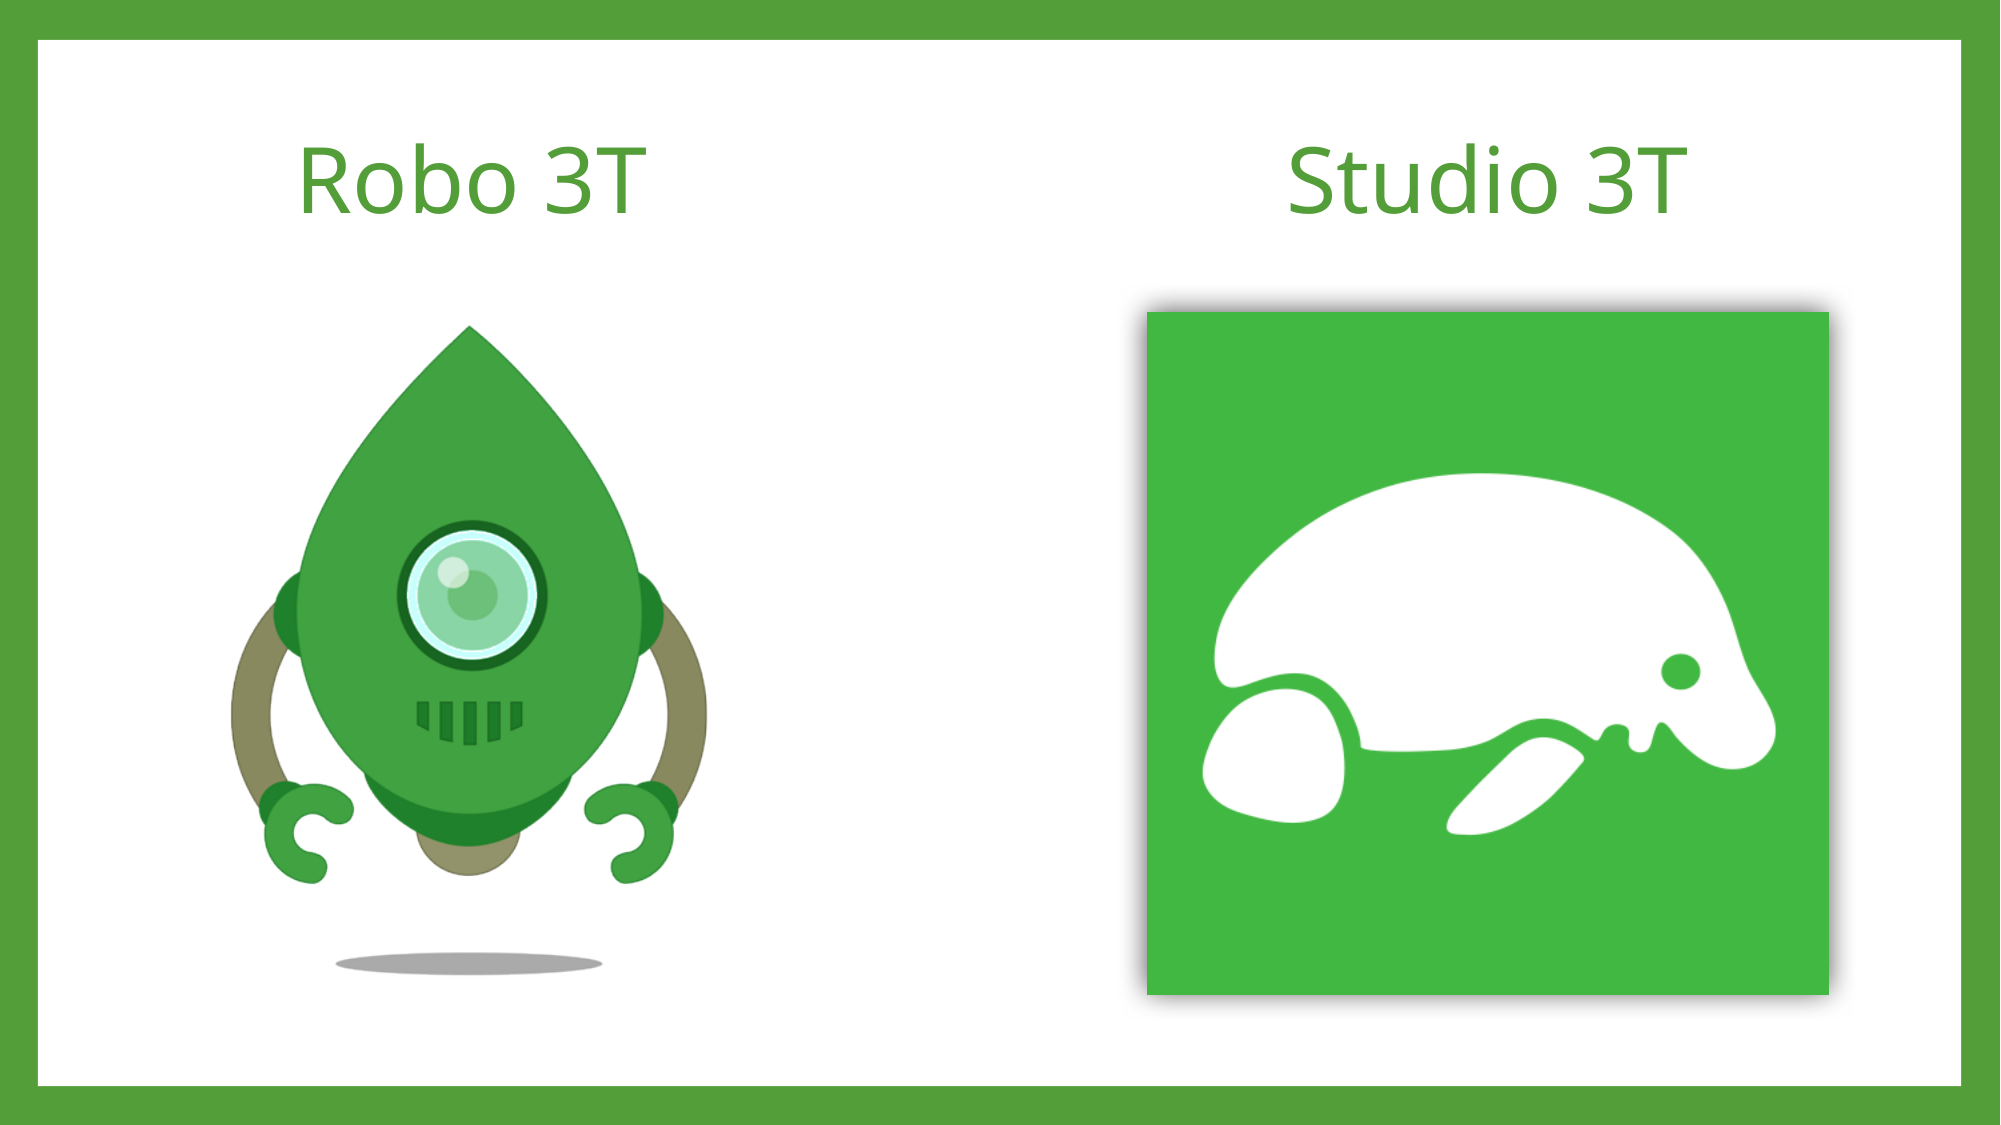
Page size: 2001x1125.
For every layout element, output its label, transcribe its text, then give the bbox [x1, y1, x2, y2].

title Studio 3T [1261, 109, 1715, 258]
picture [130, 312, 813, 995]
text_box Robo 3T [244, 109, 698, 258]
picture [1146, 312, 1830, 995]
